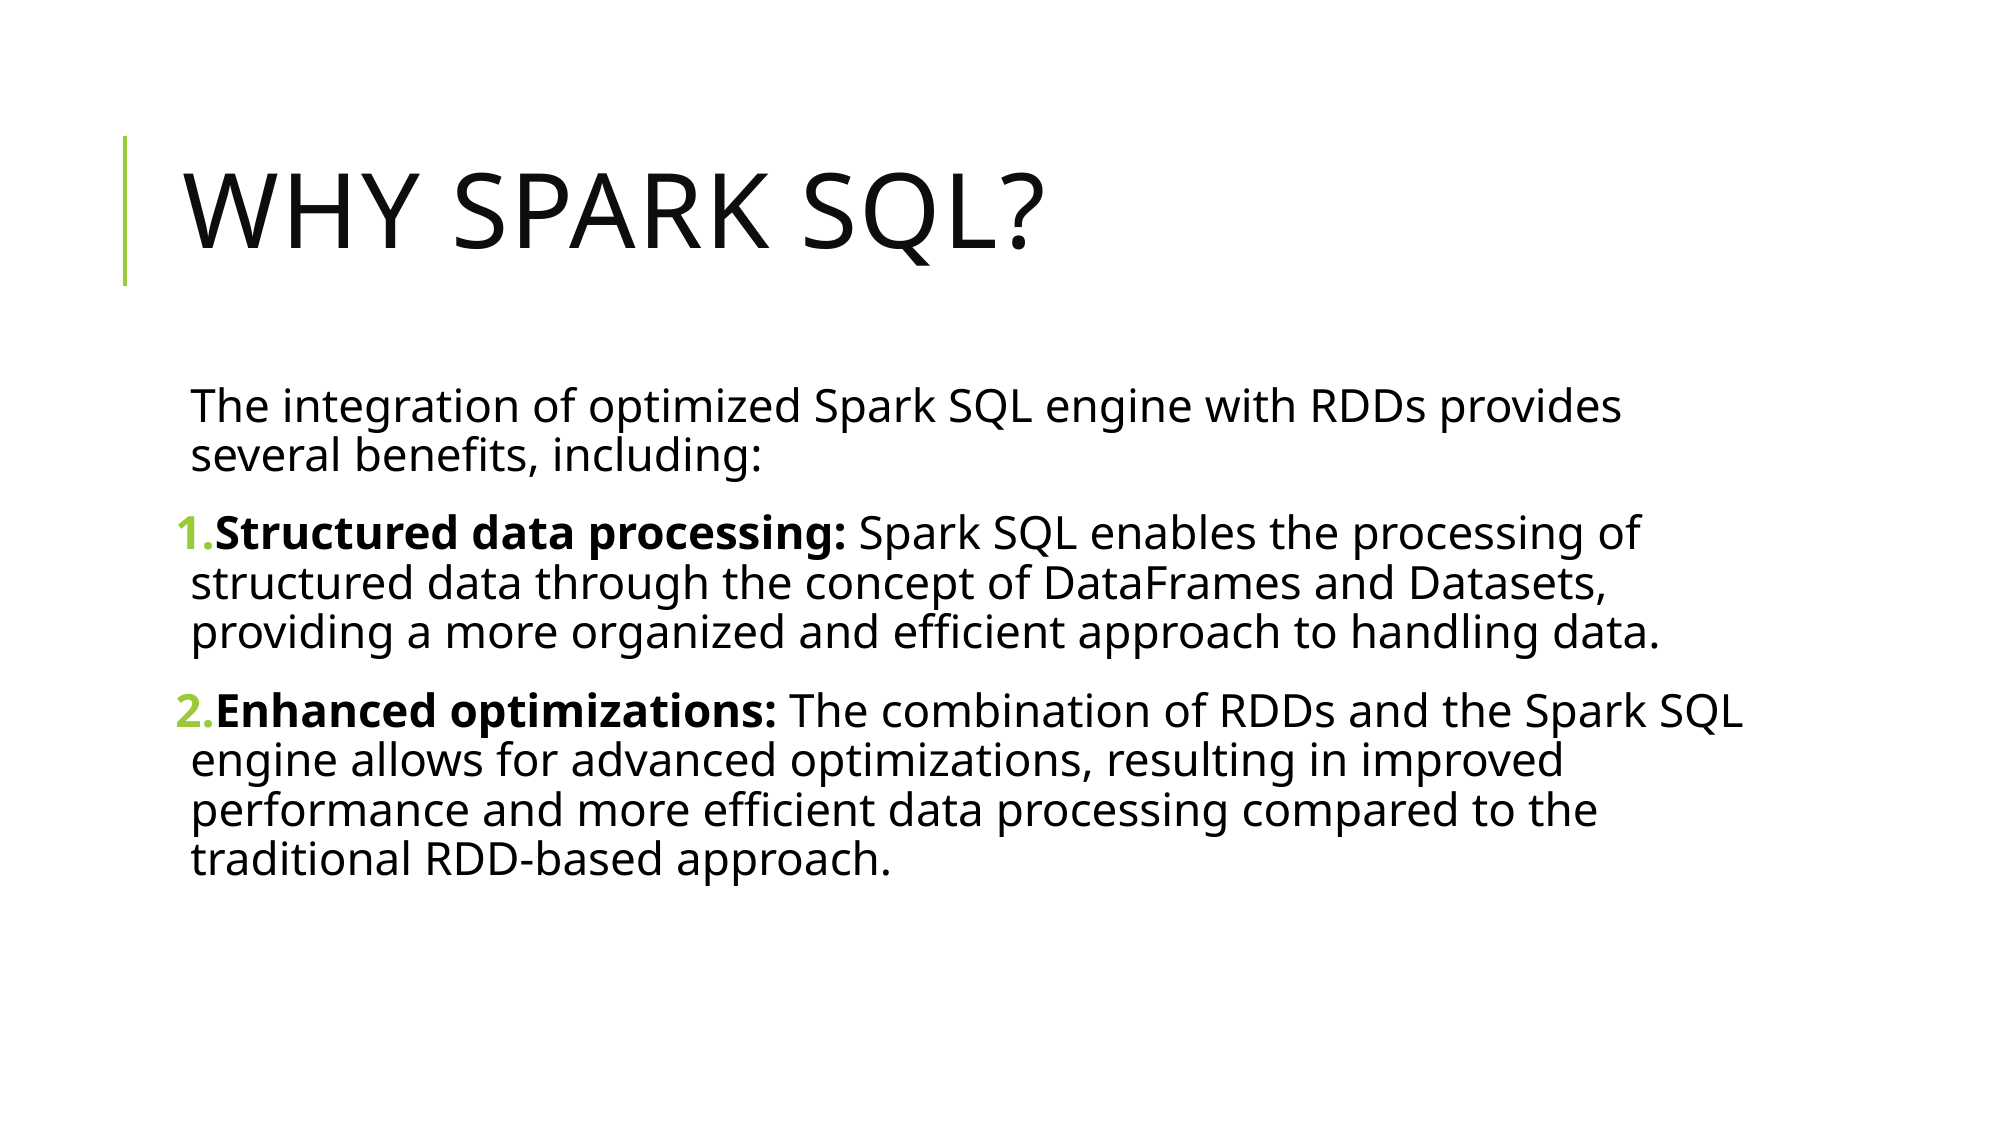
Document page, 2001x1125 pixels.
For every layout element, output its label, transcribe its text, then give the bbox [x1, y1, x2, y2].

list The integration of optimized Spark SQL engine with RDDs provides several benefits, including: Structured data processing: Spark SQL enables the processing of structured data through the concept of DataFrames and Datasets, providing a more organized and efficient approach to handling data. Enhanced optimizations: The combination of RDDs and the Spark SQL engine allows for advanced optimizations, resulting in improved performance and more efficient data processing compared to the traditional RDD-based approach. [168, 375, 1763, 1035]
title Why spark sql? [168, 96, 1763, 342]
